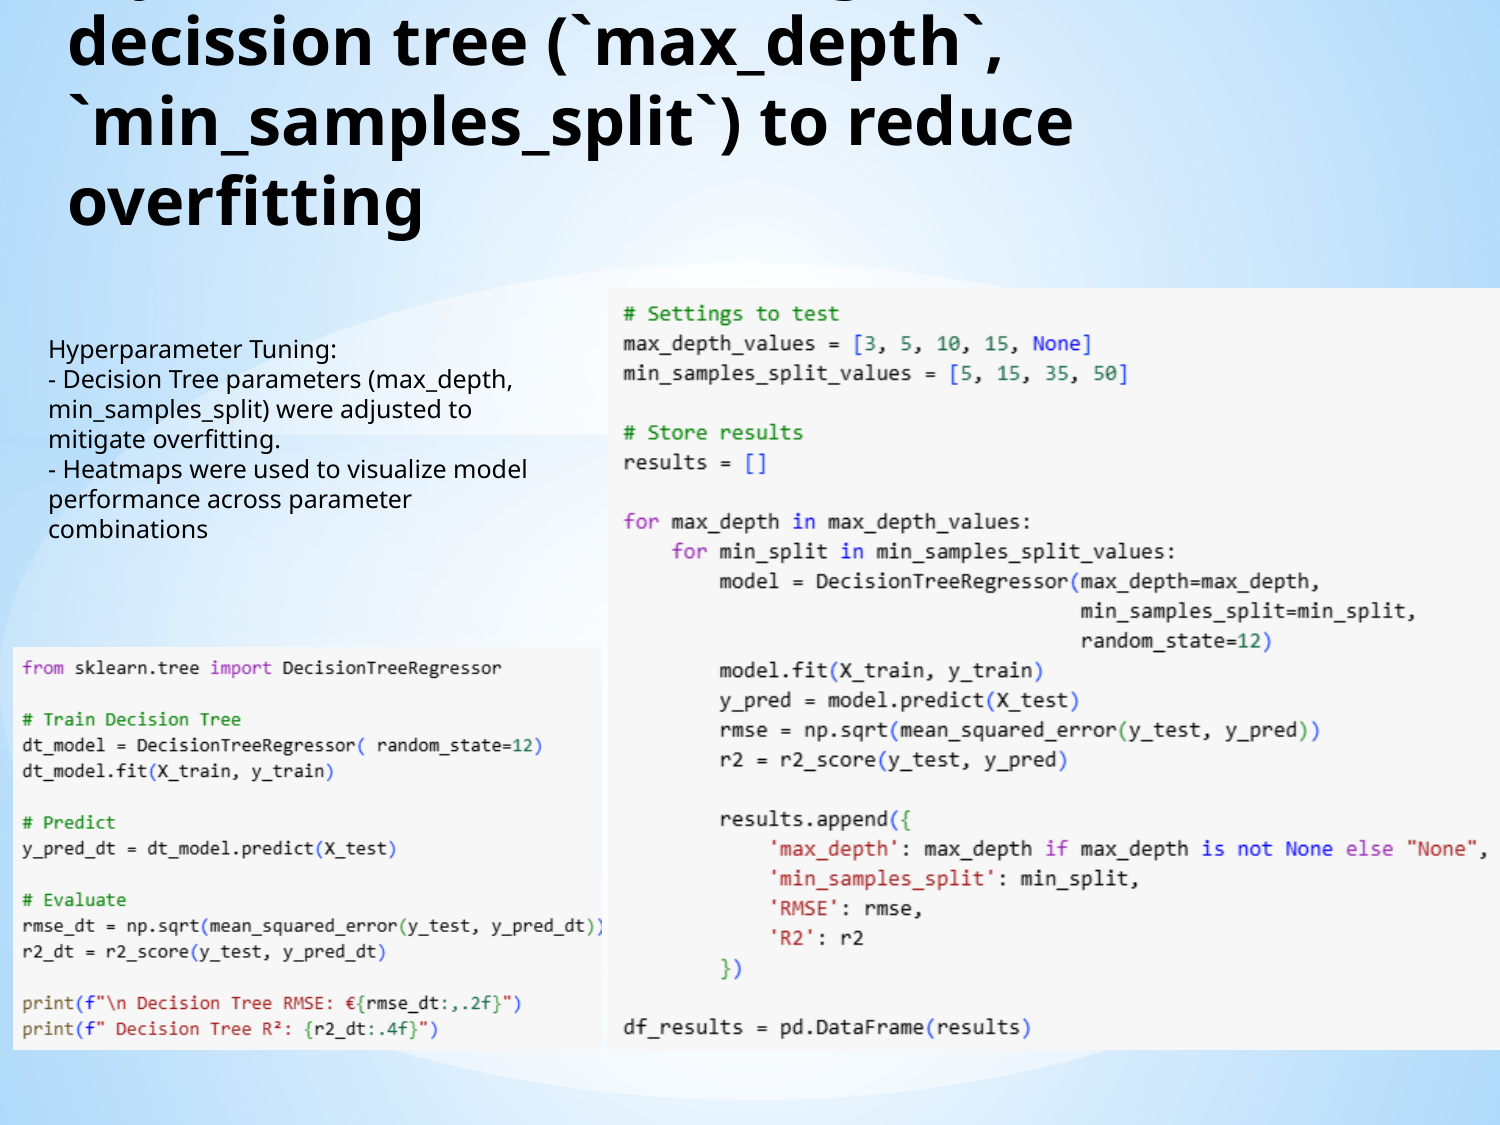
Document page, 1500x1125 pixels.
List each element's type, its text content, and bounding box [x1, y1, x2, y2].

picture [13, 647, 603, 1050]
title Try out different settings for the decission tree (`max_depth`, `min_samples_split`) to reduce overfitting [0, 7, 1453, 246]
text_box Hyperparameter Tuning: - Decision Tree parameters (max_depth, min_samples_split) were adjusted to mitigate overfitting. - Heatmaps were used to visualize model performance across parameter combinations [33, 326, 583, 551]
picture [608, 288, 1500, 1050]
